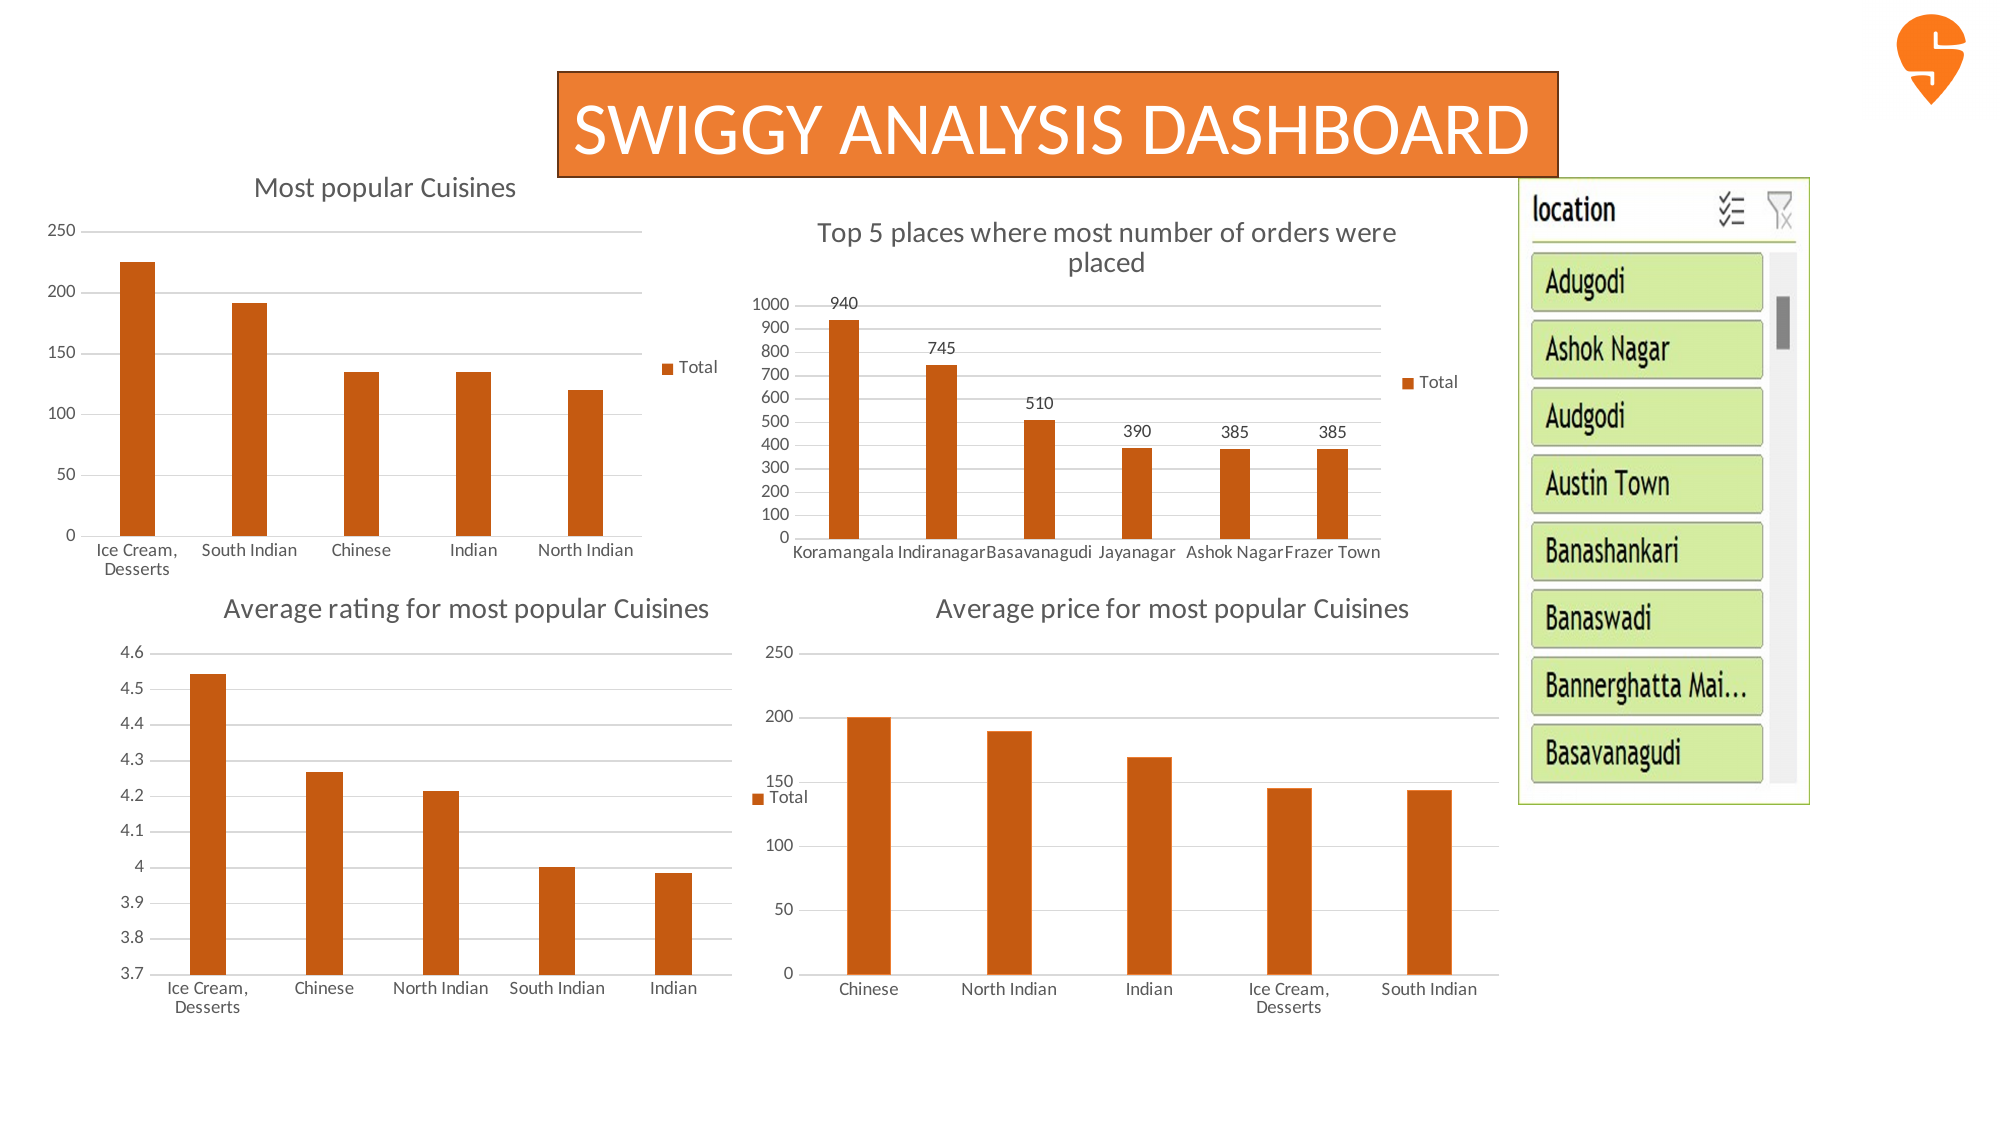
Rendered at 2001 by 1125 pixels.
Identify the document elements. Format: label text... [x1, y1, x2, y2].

picture [1862, 0, 2000, 120]
chart [33, 149, 1598, 1028]
picture [1518, 177, 1810, 805]
text_box SWIGGY ANALYSIS DASHBOARD [557, 71, 1559, 178]
